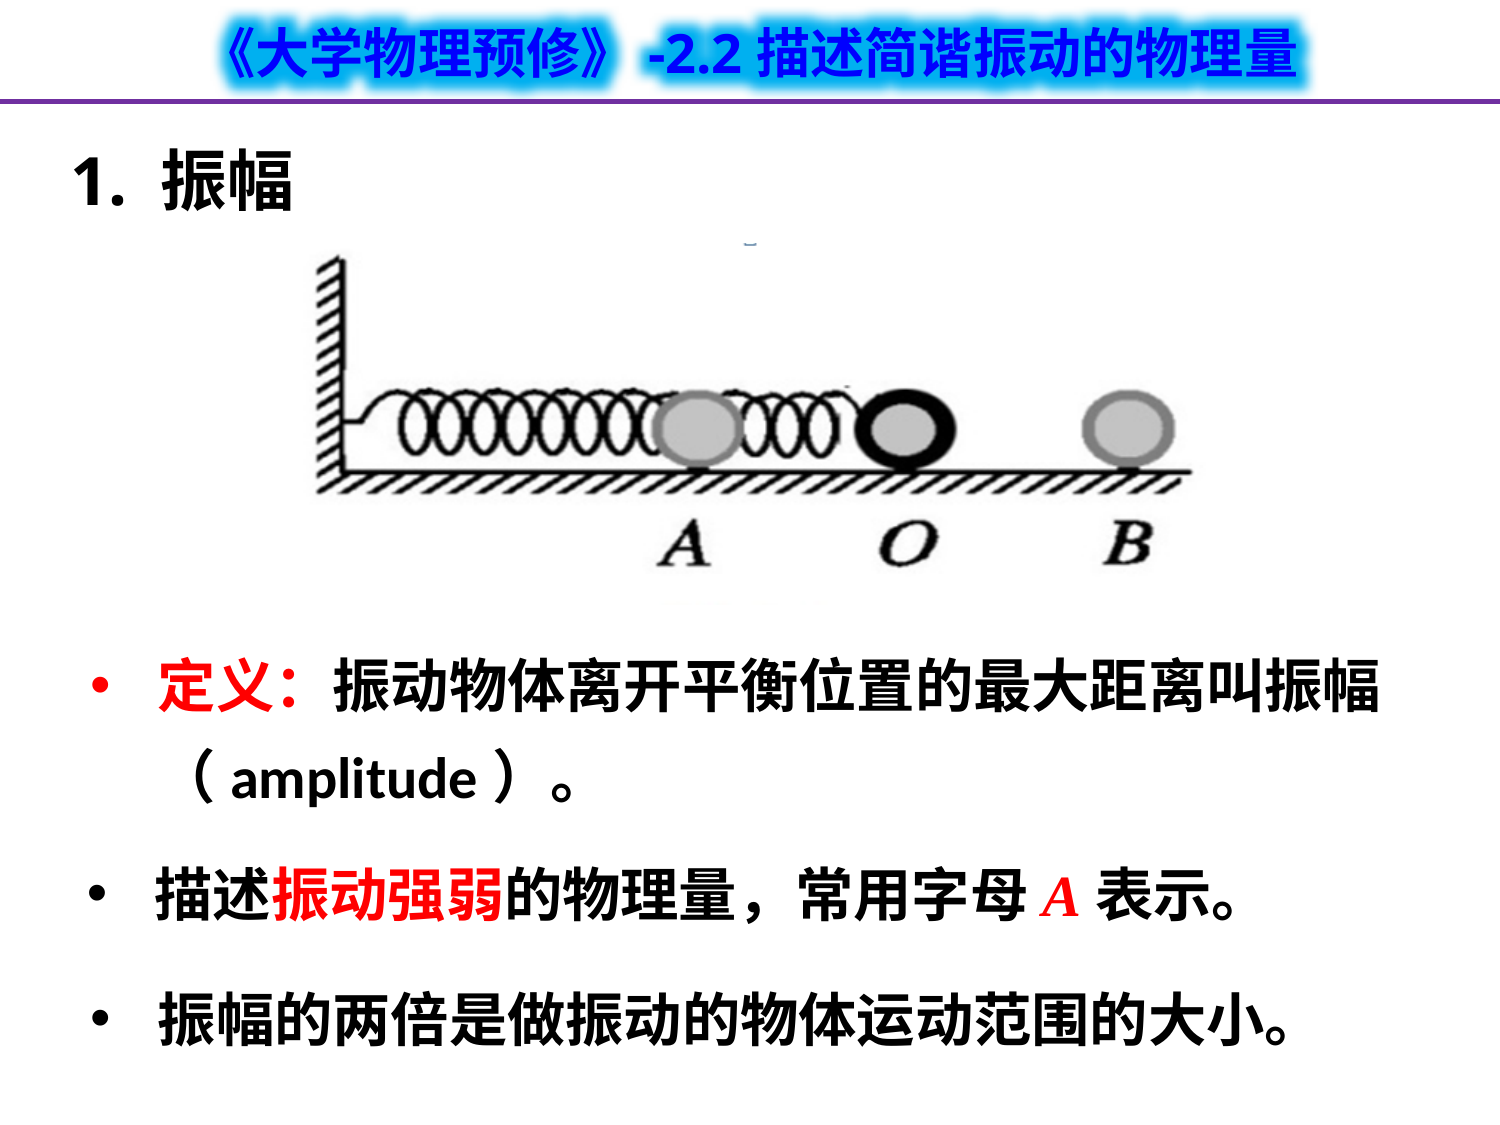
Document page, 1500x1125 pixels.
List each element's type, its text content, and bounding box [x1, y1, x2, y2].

text_box 描述振动强弱的物理量，常用字母A表示。 [73, 850, 1284, 935]
picture [288, 243, 1211, 605]
text_box 1. 振幅 [55, 131, 675, 227]
text_box 振幅的两倍是做振动的物体运动范围的大小。 [76, 975, 1365, 1060]
text_box 定义：振动物体离开平衡位置的最大距离叫振幅（amplitude）。 [76, 621, 1400, 817]
